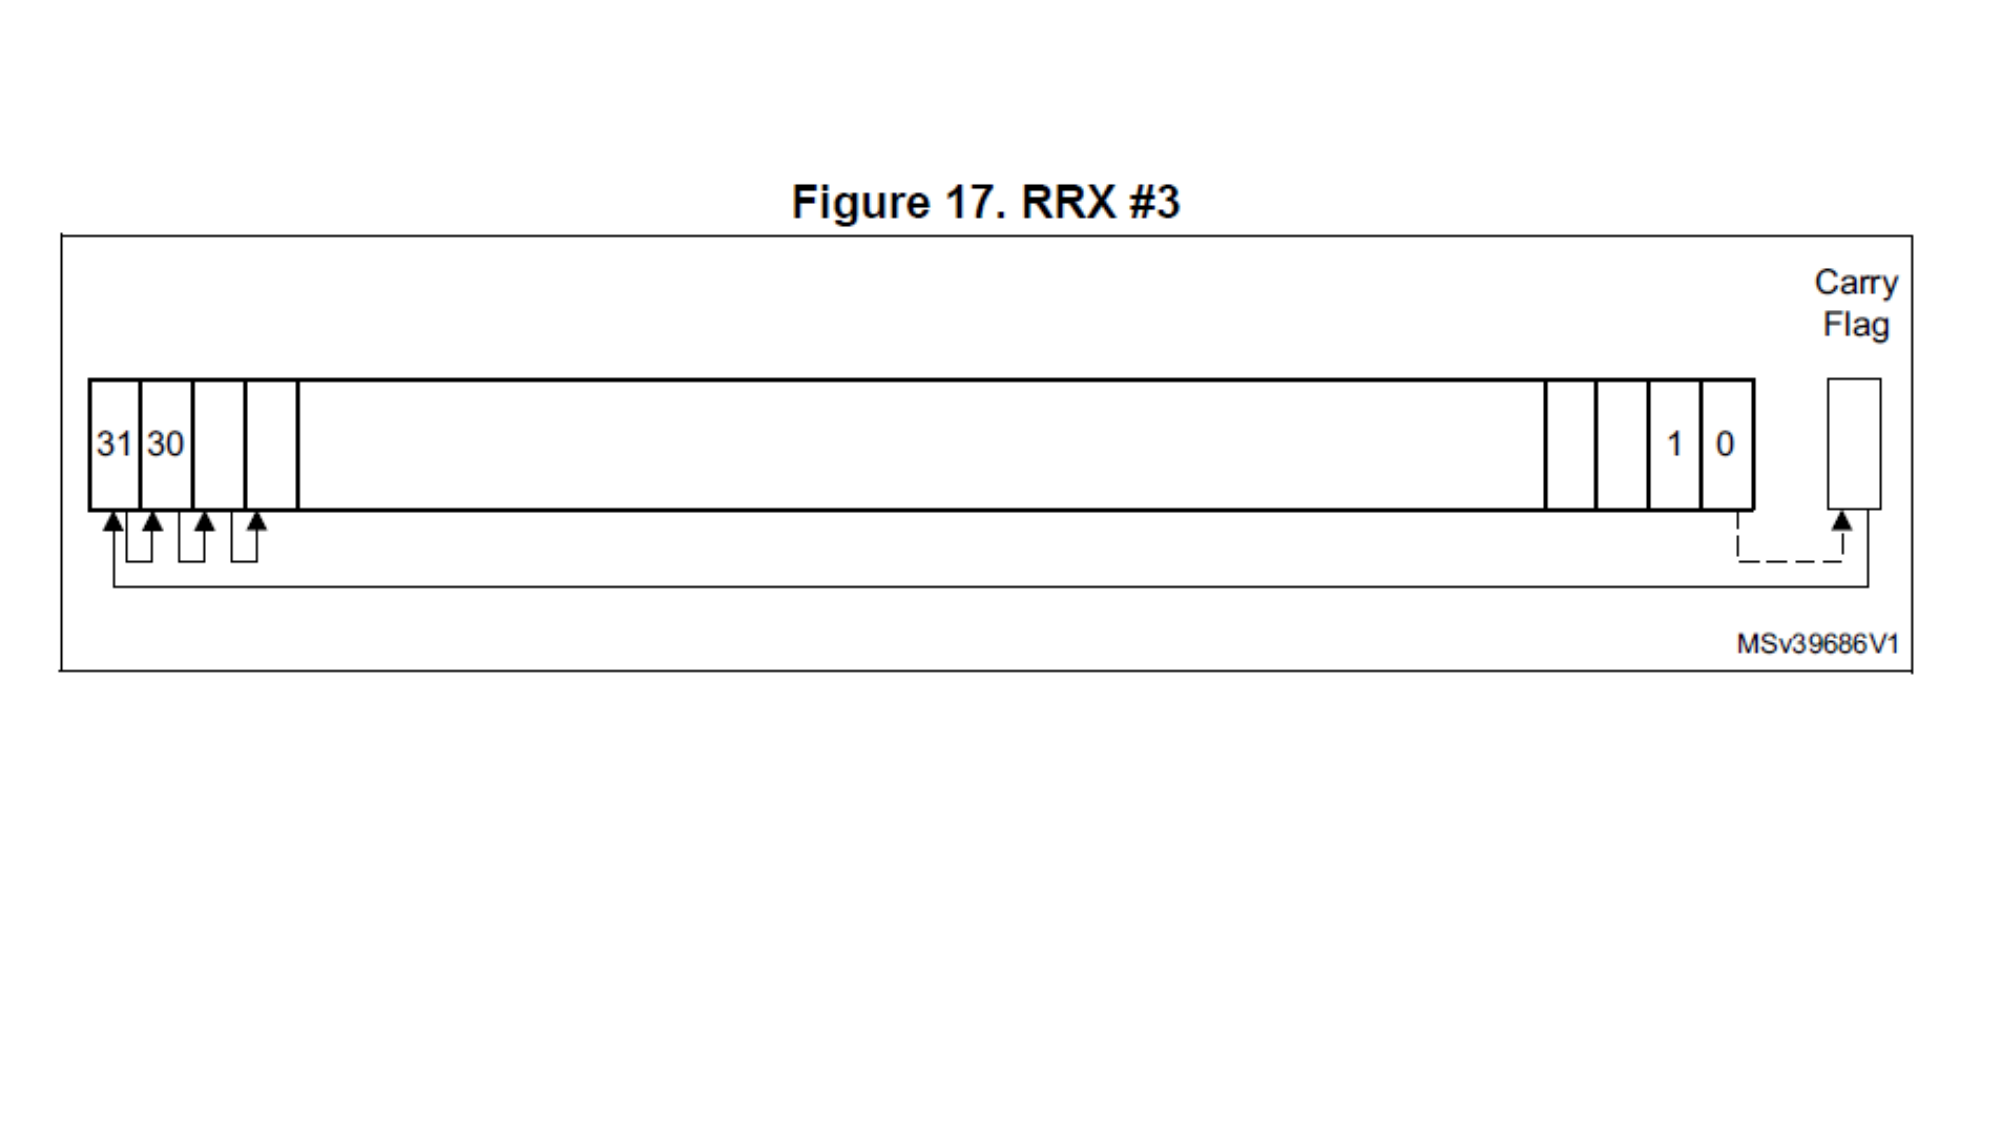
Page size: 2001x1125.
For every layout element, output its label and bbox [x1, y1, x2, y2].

picture [40, 164, 1960, 702]
